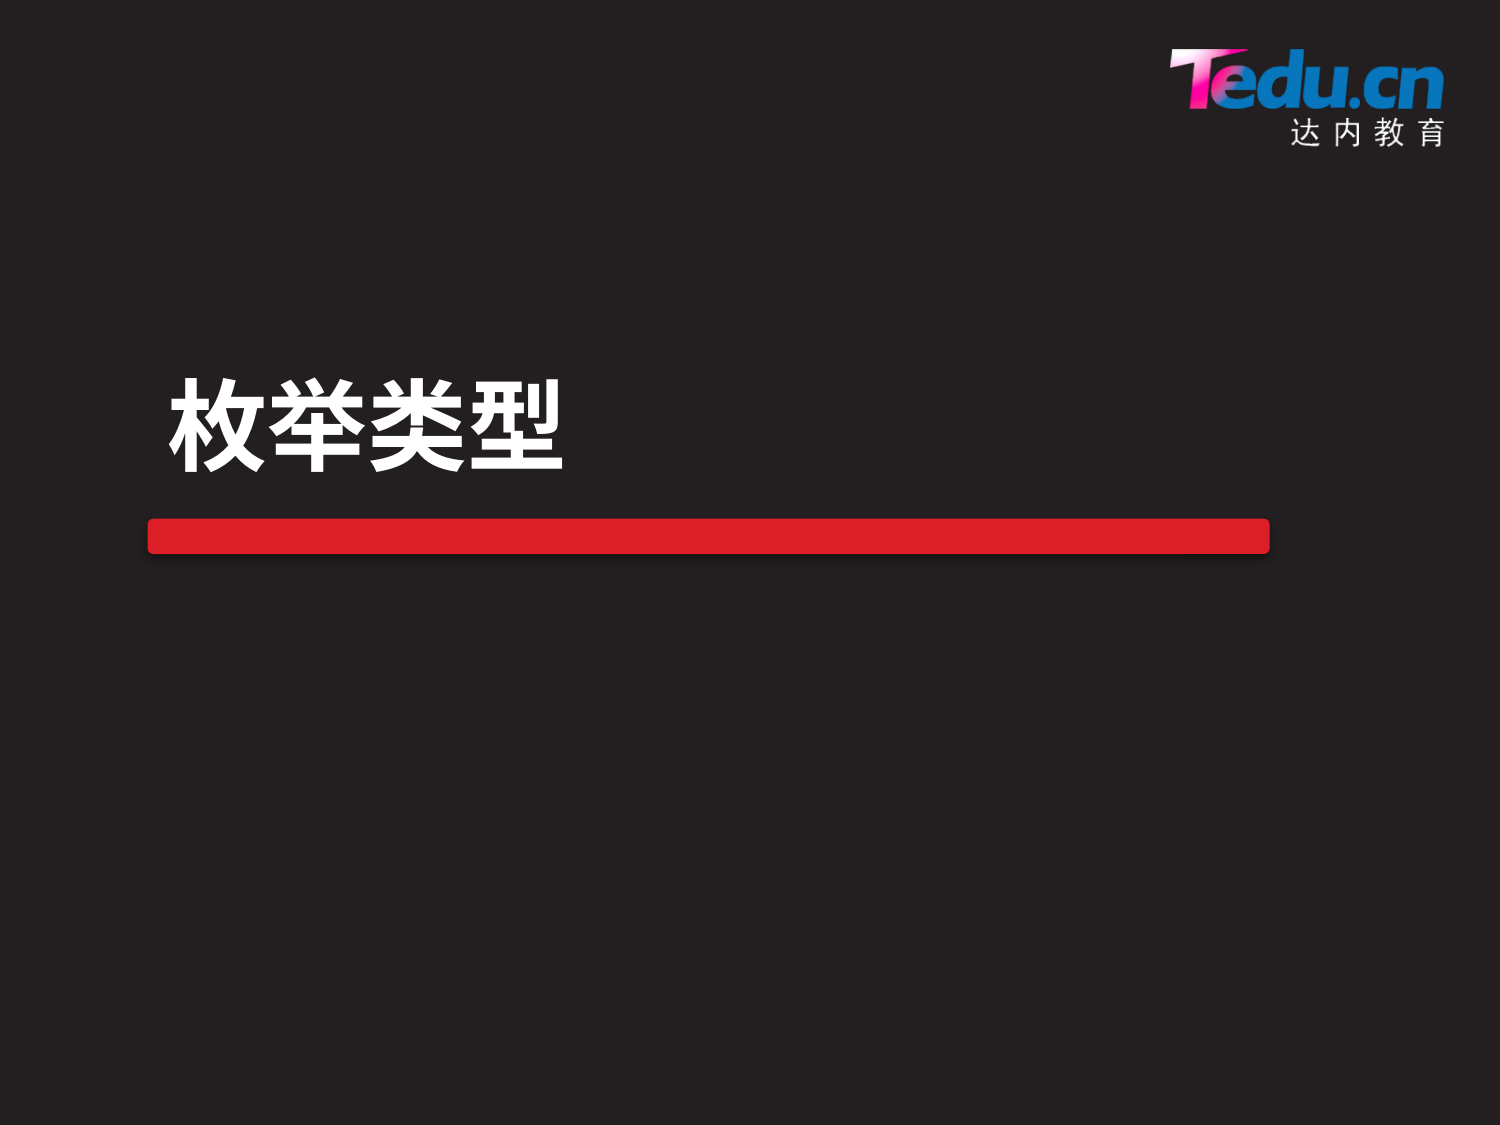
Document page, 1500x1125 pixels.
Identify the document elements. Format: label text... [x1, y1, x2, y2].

picture [1157, 35, 1459, 162]
title 枚举类型 [152, 338, 1266, 510]
